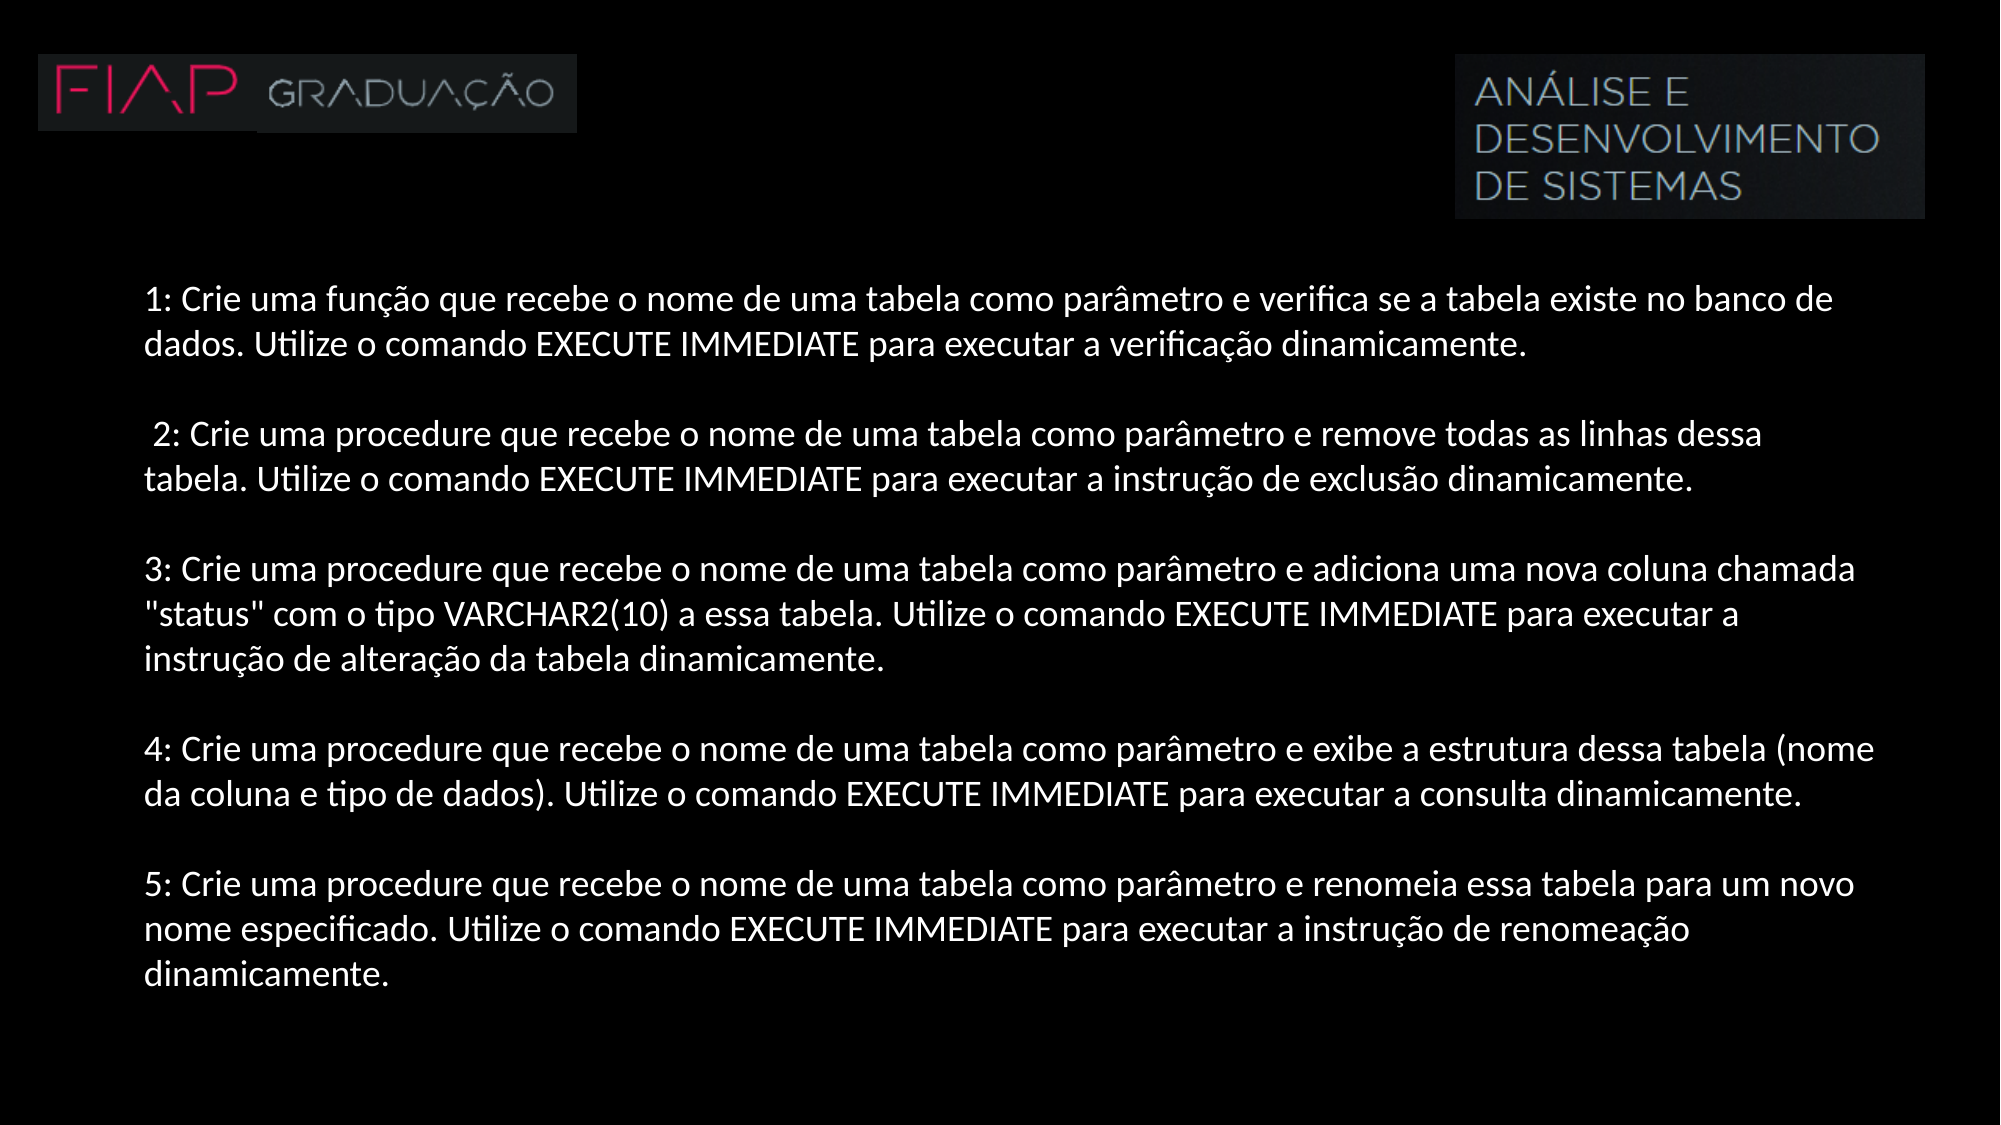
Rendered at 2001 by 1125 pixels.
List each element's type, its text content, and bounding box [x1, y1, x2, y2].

text_box 1: Crie uma função que recebe o nome de uma tabela como parâmetro e verifica se a tabela existe no banco de dados. Utilize o comando EXECUTE IMMEDIATE para executar a verificação dinamicamente. 2: Crie uma procedure que recebe o nome de uma tabela como parâmetro e remove todas as linhas dessa tabela. Utilize o comando EXECUTE IMMEDIATE para executar a instrução de exclusão dinamicamente. 3: Crie uma procedure que recebe o nome de uma tabela como parâmetro e adiciona uma nova coluna chamada "status" com o tipo VARCHAR2(10) a essa tabela. Utilize o comando EXECUTE IMMEDIATE para executar a instrução de alteração da tabela dinamicamente. 4: Crie uma procedure que recebe o nome de uma tabela como parâmetro e exibe a estrutura dessa tabela (nome da coluna e tipo de dados). Utilize o comando EXECUTE IMMEDIATE para executar a consulta dinamicamente. 5: Crie uma procedure que recebe o nome de uma tabela como parâmetro e renomeia essa tabela para um novo nome especificado. Utilize o comando EXECUTE IMMEDIATE para executar a instrução de renomeação dinamicamente. [129, 266, 1892, 1092]
picture [1455, 54, 1925, 219]
picture [38, 54, 577, 133]
